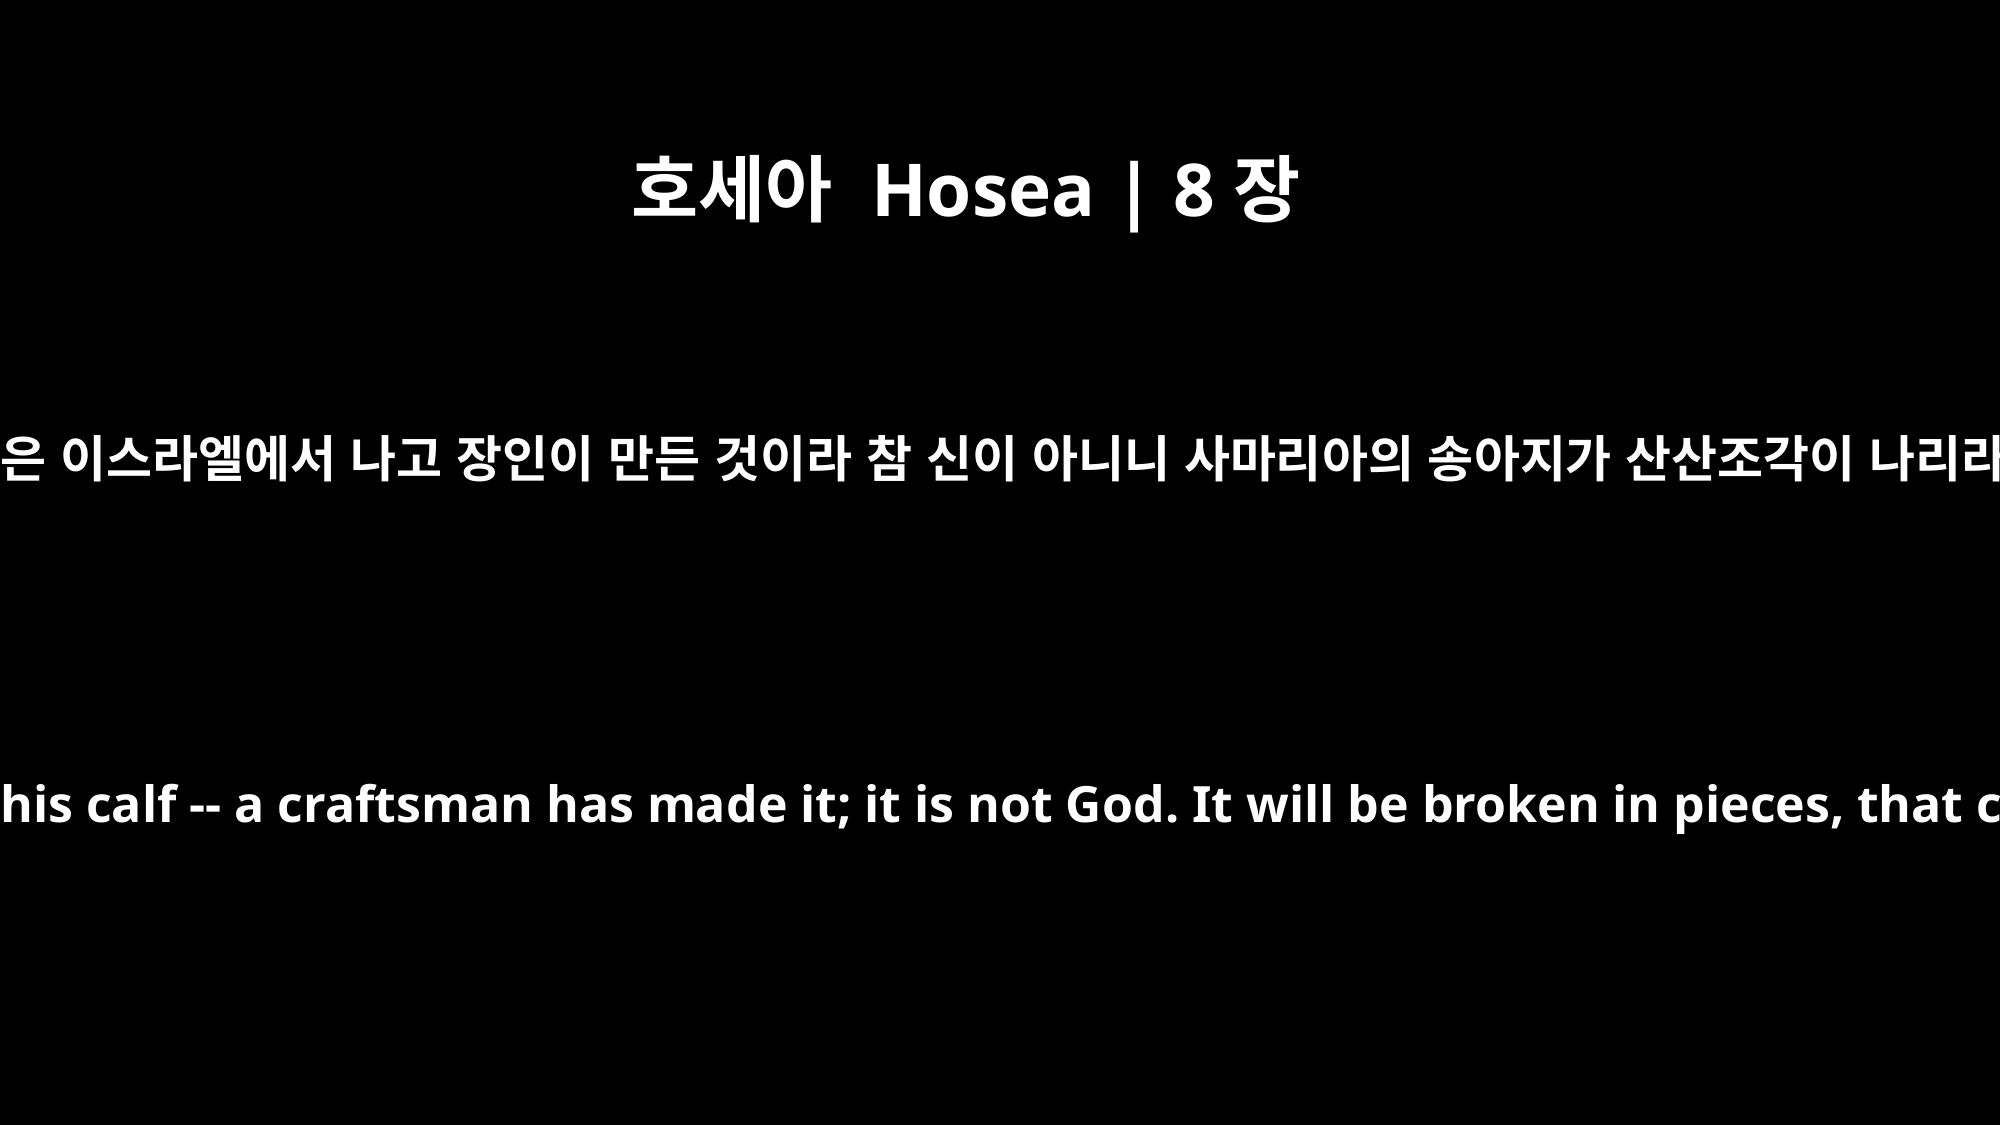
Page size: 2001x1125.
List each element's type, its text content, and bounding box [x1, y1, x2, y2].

text_box They are from Israel! This calf -- a craftsman has made it; it is not God. It will be broken in pieces, that calf of Samaria. [0, 764, 2000, 840]
text_box 6 이것은 이스라엘에서 나고 장인이 만든 것이라 참 신이 아니니 사마리아의 송아지가 산산조각이 나리라 [0, 359, 2000, 495]
text_box 호세아 Hosea | 8장 [616, 136, 1316, 239]
